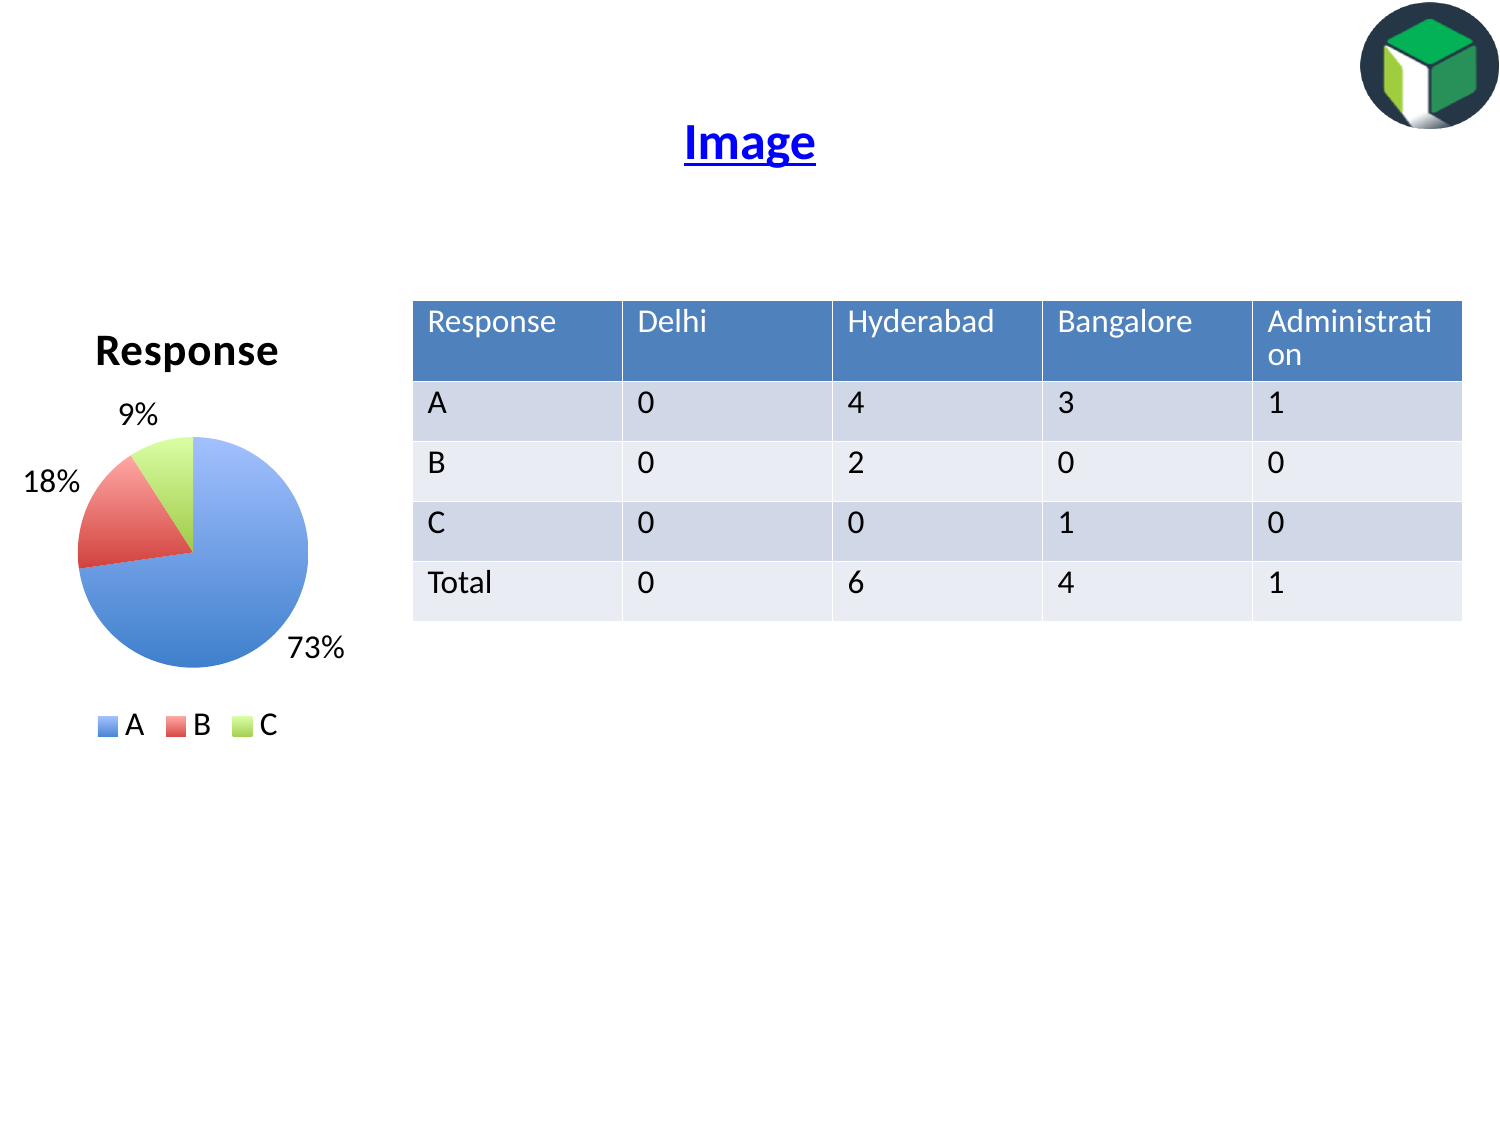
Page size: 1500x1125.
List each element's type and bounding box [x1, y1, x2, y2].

table_cell [413, 382, 622, 441]
table_cell [1043, 562, 1252, 621]
picture [1360, 2, 1499, 130]
table_cell [623, 382, 832, 441]
table_header [623, 301, 832, 381]
table_cell [623, 502, 832, 561]
table_cell [1043, 442, 1252, 501]
table_header [833, 301, 1042, 381]
table_cell [413, 562, 622, 621]
table_cell [413, 442, 622, 501]
table_header [1253, 301, 1462, 381]
table_cell [413, 502, 622, 561]
table_cell [1043, 502, 1252, 561]
table_cell [833, 382, 1042, 441]
table_cell [1043, 382, 1252, 441]
table_header [1043, 301, 1252, 381]
table_cell [1253, 382, 1462, 441]
table_header [413, 301, 622, 381]
table_cell [833, 442, 1042, 501]
title [75, 45, 1425, 233]
table_cell [1253, 442, 1462, 501]
table_cell [623, 442, 832, 501]
table_cell [833, 562, 1042, 621]
chart [0, 299, 413, 751]
table_cell [1253, 502, 1462, 561]
table_cell [833, 502, 1042, 561]
table_cell [1253, 562, 1462, 621]
table_cell [623, 562, 832, 621]
